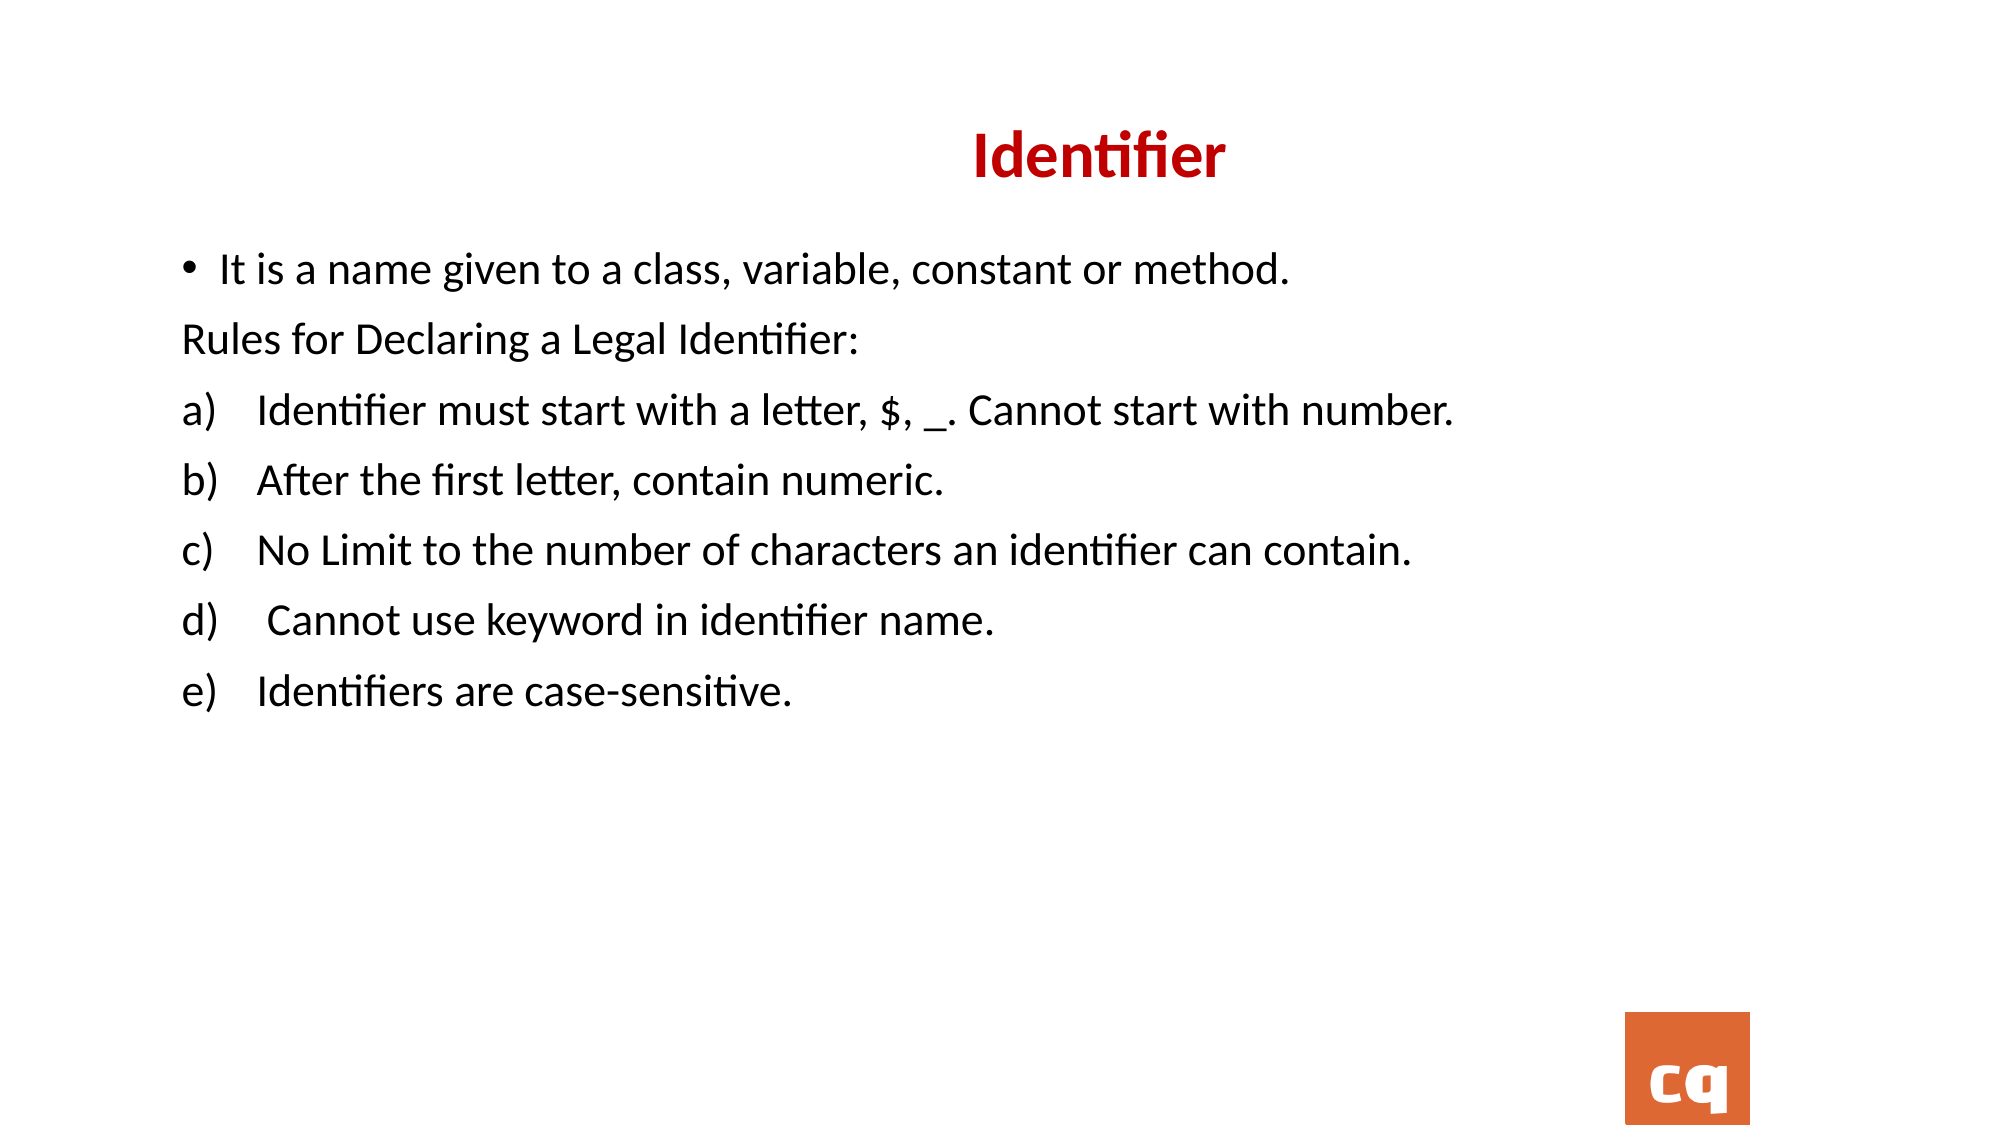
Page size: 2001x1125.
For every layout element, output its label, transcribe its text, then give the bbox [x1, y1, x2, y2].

list It is a name given to a class, variable, constant or method. Rules for Declaring a Legal Identifier: Identifier must start with a letter, $, _. Cannot start with number. After the first letter, contain numeric. No Limit to the number of characters an identifier can contain. Cannot use keyword in identifier name. Identifiers are case-sensitive. [166, 237, 1967, 1025]
picture [1624, 1012, 1751, 1125]
list Identifier [233, 99, 1967, 213]
